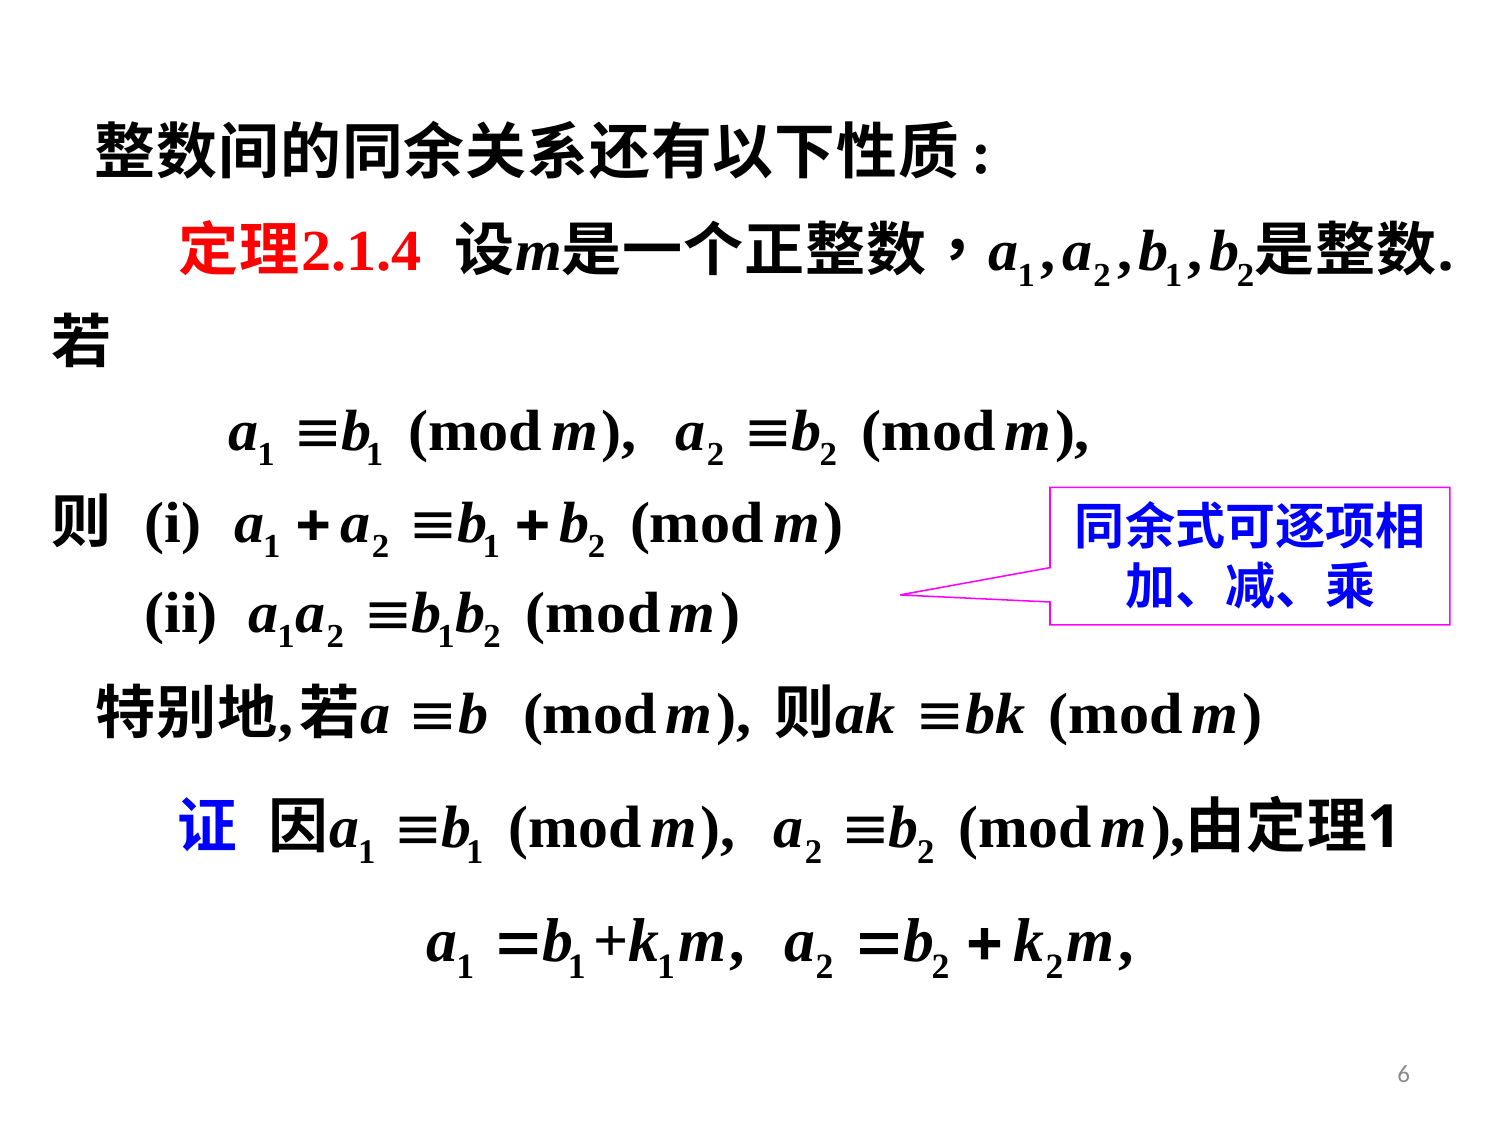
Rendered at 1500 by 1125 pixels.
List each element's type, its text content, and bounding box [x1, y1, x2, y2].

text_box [169, 787, 1406, 878]
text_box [418, 899, 1144, 993]
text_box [44, 212, 1464, 659]
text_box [87, 674, 1271, 758]
slide_number 6 [1074, 1042, 1425, 1103]
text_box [87, 112, 1001, 194]
